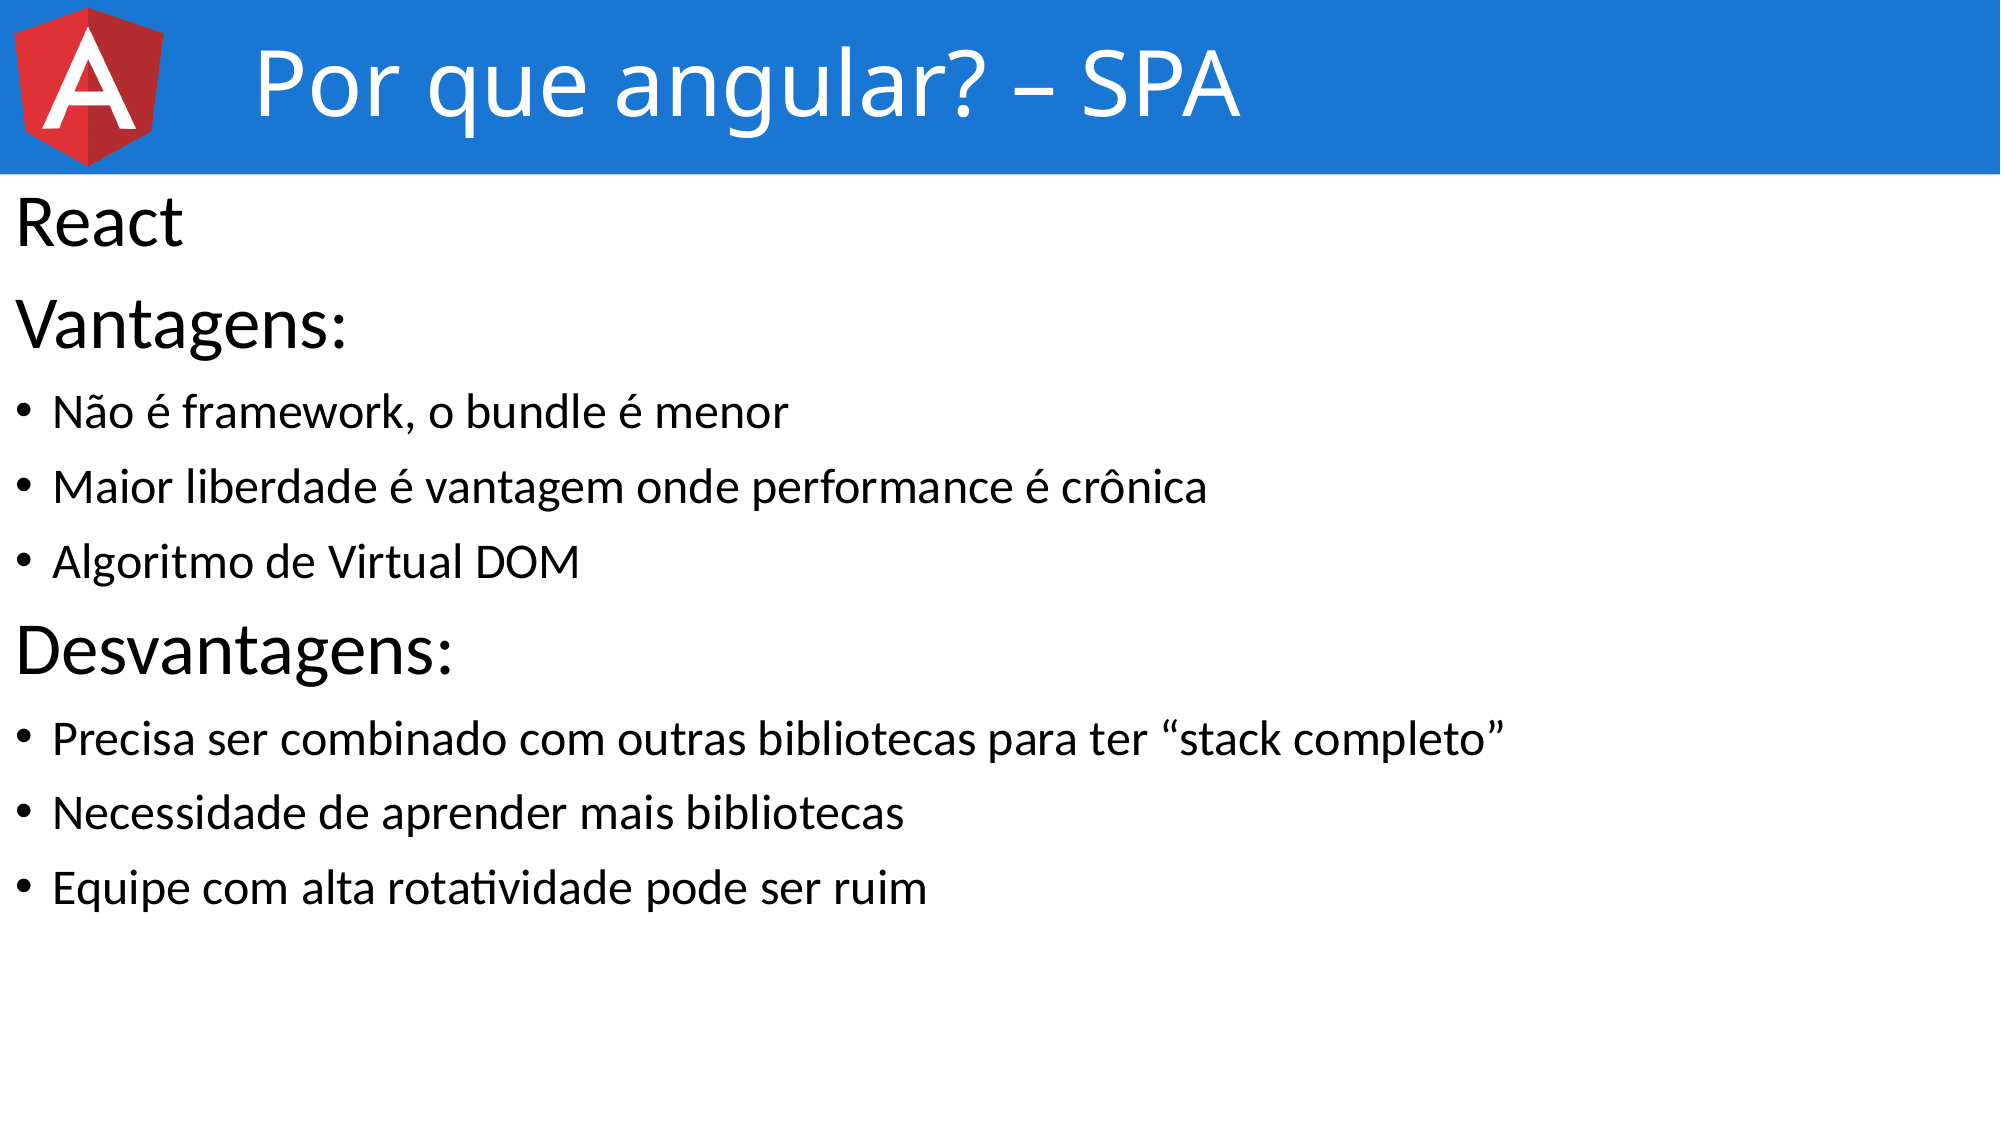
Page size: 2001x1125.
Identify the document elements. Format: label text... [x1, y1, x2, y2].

picture [14, 7, 164, 167]
list React Vantagens: Não é framework, o bundle é menor Maior liberdade é vantagem onde performance é crônica Algoritmo de Virtual DOM Desvantagens: Precisa ser combinado com outras bibliotecas para ter “stack completo” Necessidade de aprender mais bibliotecas Equipe com alta rotatividade pode ser ruim [0, 174, 2000, 1125]
title Por que angular? – SPA [0, 0, 2000, 174]
